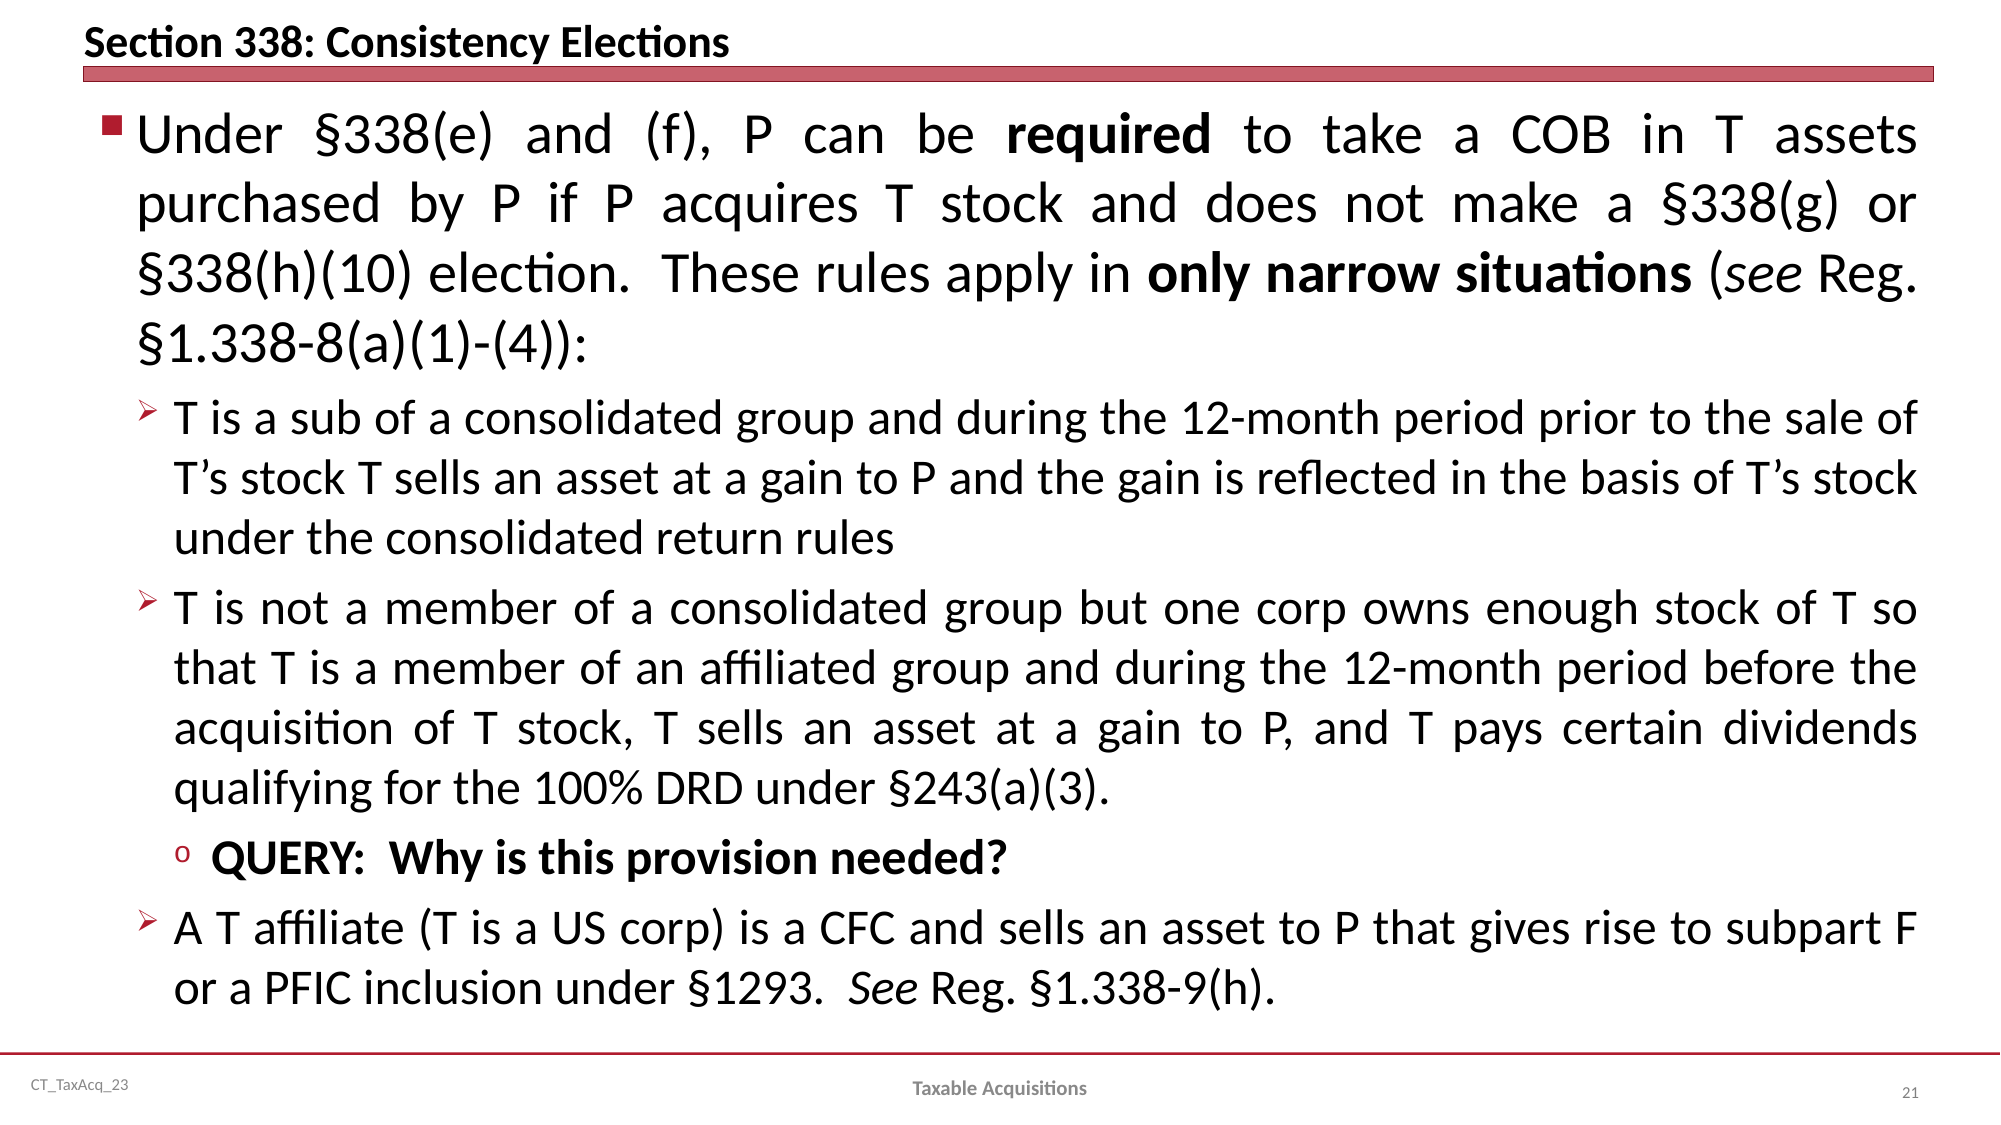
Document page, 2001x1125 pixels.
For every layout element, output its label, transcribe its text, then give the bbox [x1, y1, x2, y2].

title Section 338: Consistency Elections [83, 6, 1935, 67]
footer Taxable Acquisitions [683, 1056, 1317, 1117]
list Under §338(e) and (f), P can be required to take a COB in T assets purchased by P if P acquires T stock and does not make a §338(g) or §338(h)(10) election. These rules apply in only narrow situations (see Reg. §1.338-8(a)(1)-(4)): T is a sub of a consolidated group and during the 12-month period prior to the sale of T’s stock T sells an asset at a gain to P and the gain is reflected in the basis of T’s stock under the consolidated return rules T is not a member of a consolidated group but one corp owns enough stock of T so that T is a member of an affiliated group and during the 12-month period before the acquisition of T stock, T sells an asset at a gain to P, and T pays certain dividends qualifying for the 100% DRD under §243(a)(3). QUERY: Why is this provision needed? A T affiliate (T is a US corp) is a CFC and sells an asset to P that gives rise to subpart F or a PFIC inclusion under §1293. See Reg. §1.338-9(h). [83, 87, 1934, 1041]
slide_number 21 [1834, 1061, 1934, 1122]
